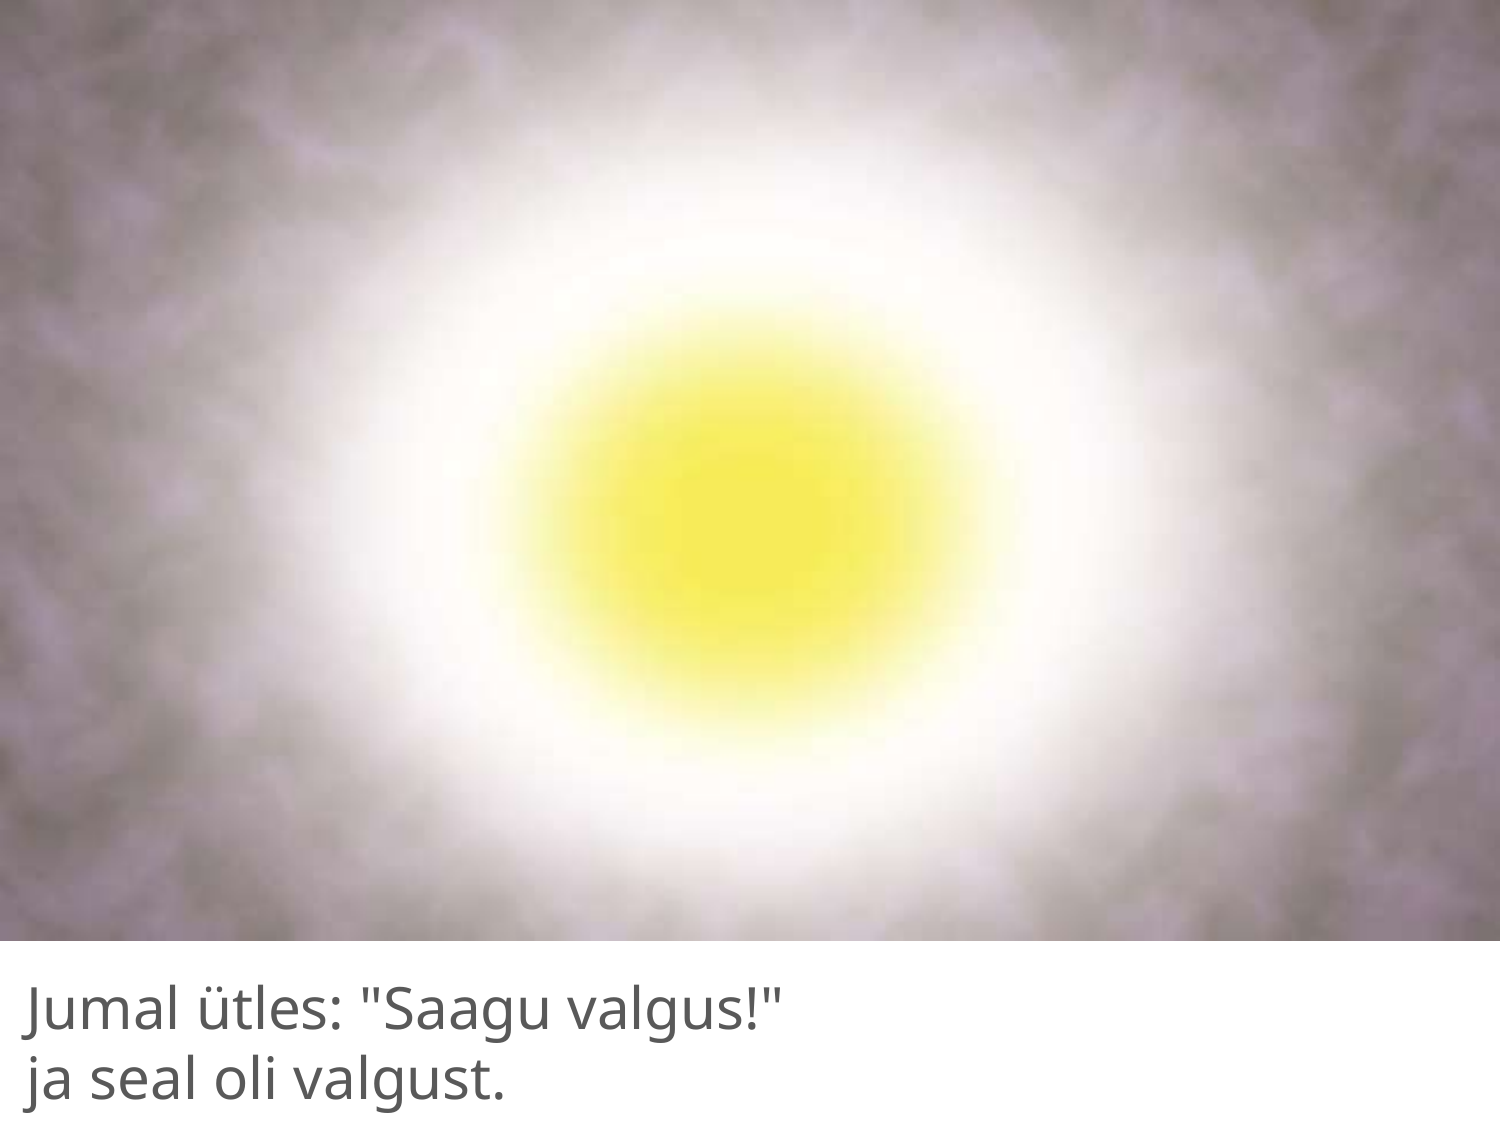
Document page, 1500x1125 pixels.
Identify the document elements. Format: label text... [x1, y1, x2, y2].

text_box Jumal ütles: "Saagu valgus!" ja seal oli valgust. [11, 964, 1483, 1125]
picture [0, 0, 1500, 941]
